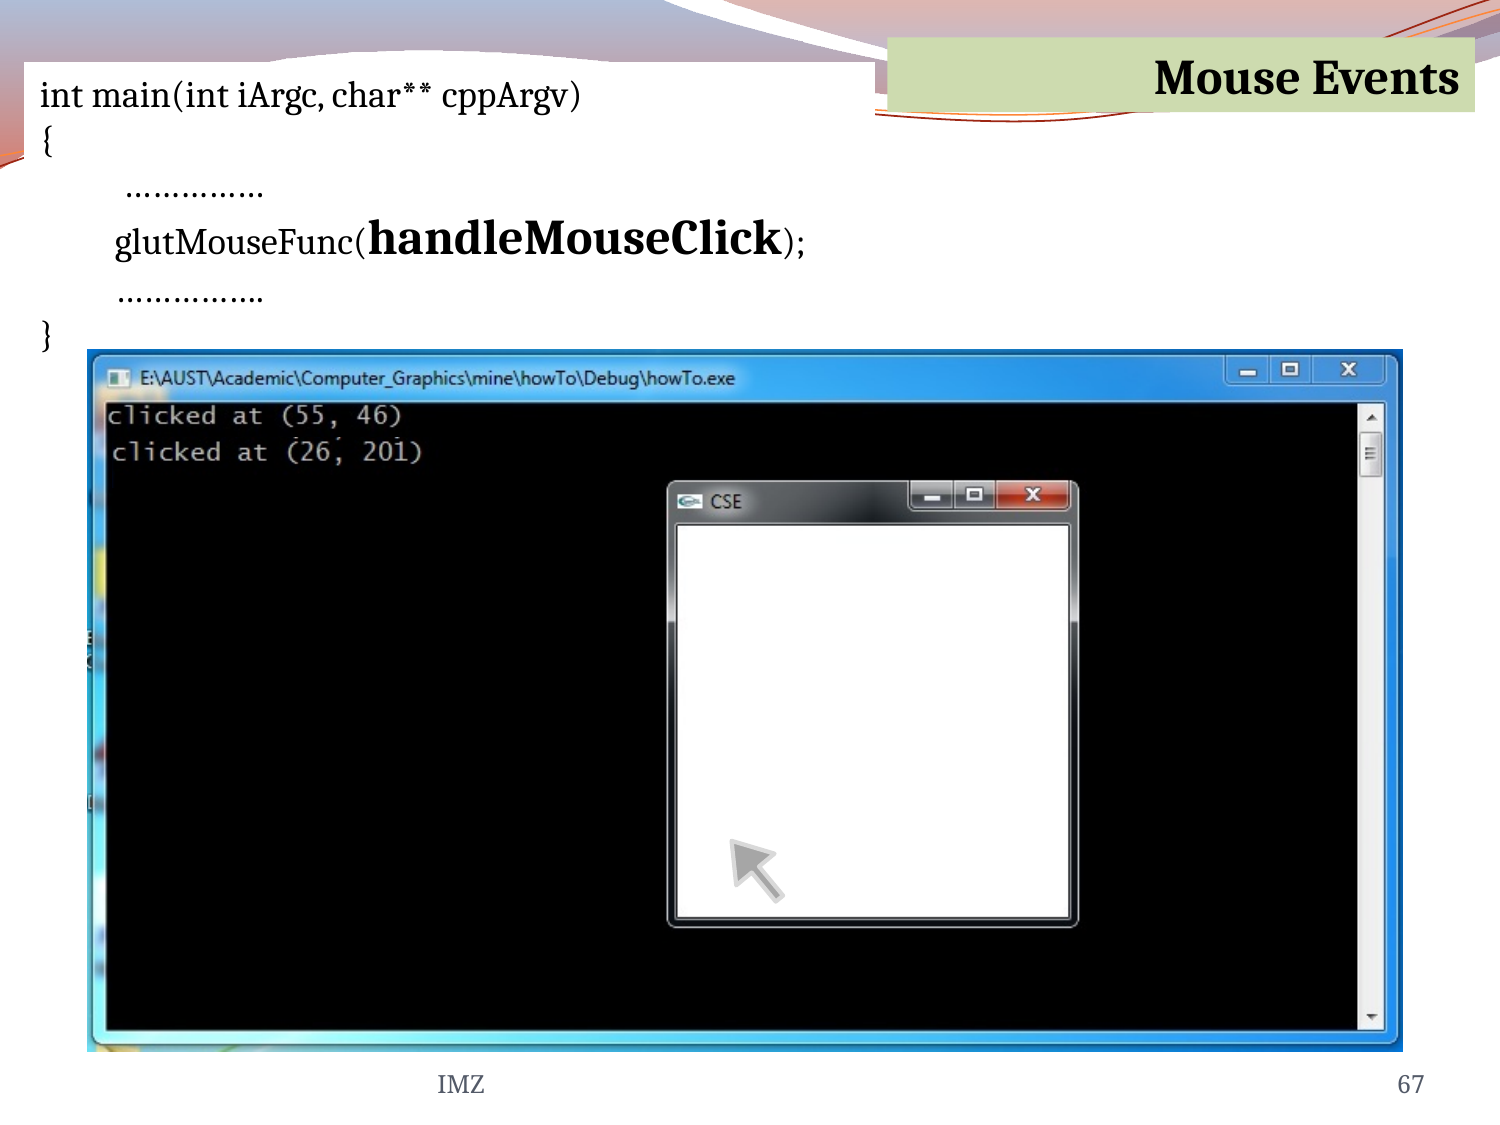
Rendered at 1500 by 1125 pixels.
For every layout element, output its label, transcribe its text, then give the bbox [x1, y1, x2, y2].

slide_number 67 [1299, 1042, 1425, 1103]
text_box Mouse Events [887, 37, 1475, 113]
text_box int main(int iArgc, char** cppArgv) { …………… glutMouseFunc(handleMouseClick); ……………. } [24, 62, 875, 363]
footer IMZ [437, 1062, 988, 1103]
picture [87, 349, 1404, 1052]
